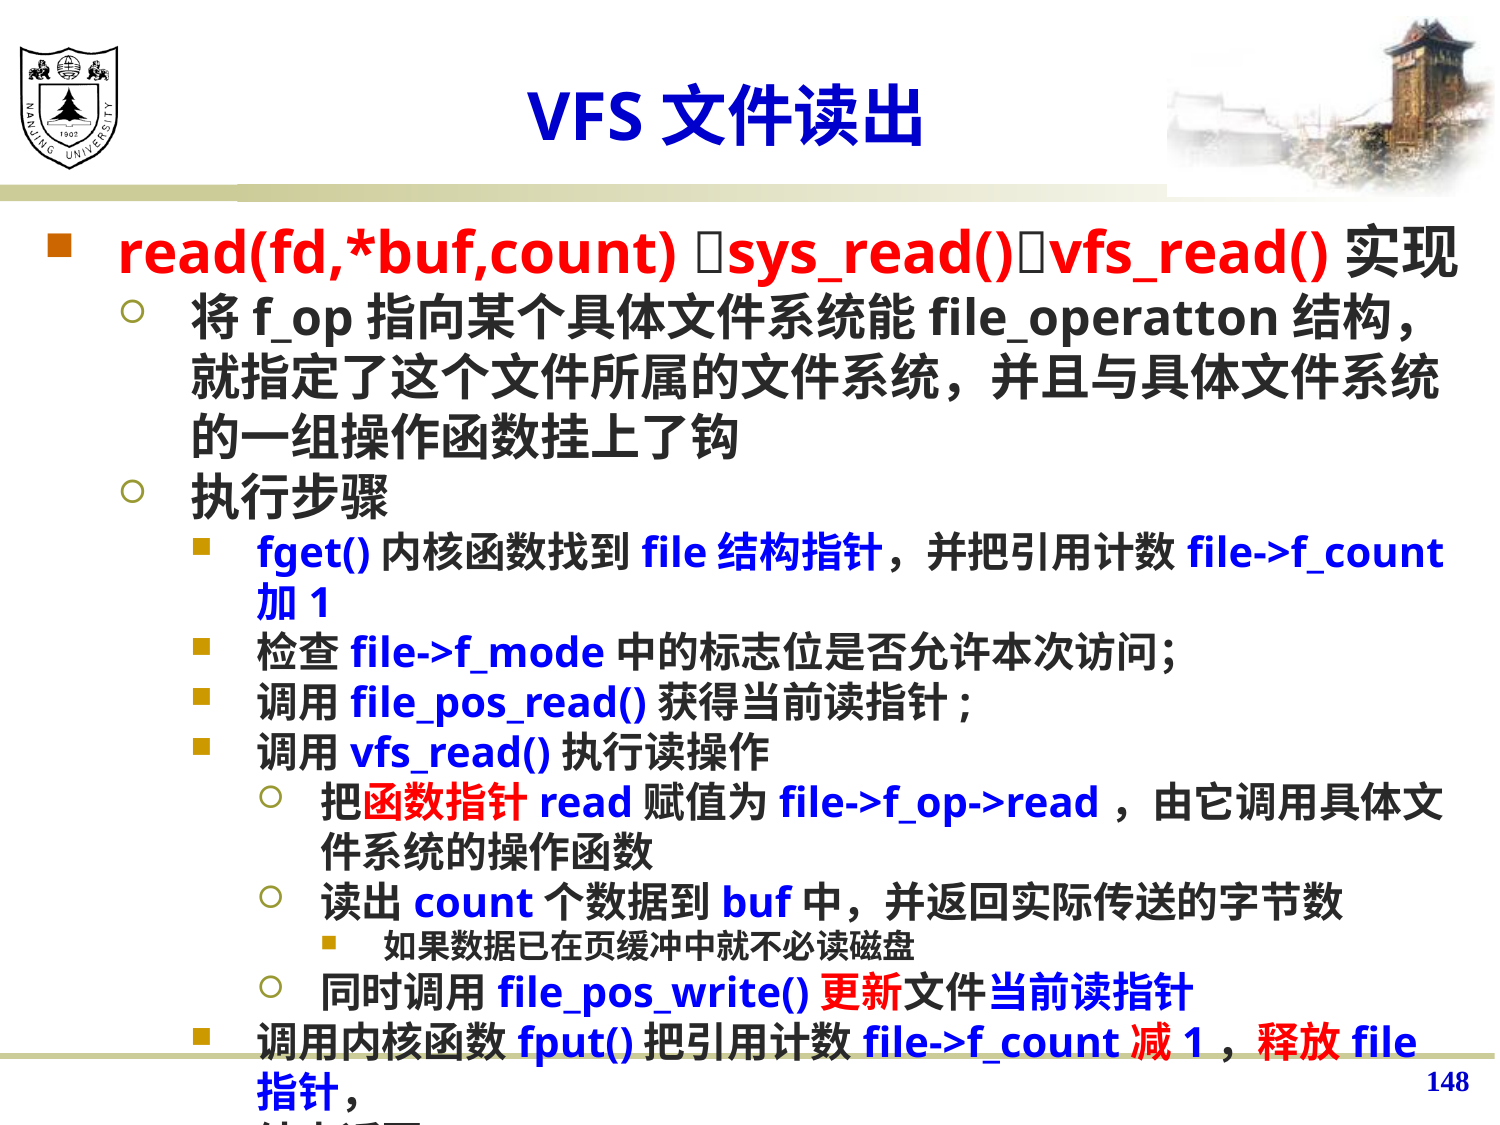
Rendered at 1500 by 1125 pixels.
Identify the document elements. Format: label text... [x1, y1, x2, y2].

title VFS文件读出 [123, 66, 1331, 161]
list read(fd,*buf,count) sys_read()vfs_read()实现 将f_op指向某个具体文件系统能file_operatton结构，就指定了这个文件所属的文件系统，并且与具体文件系统的一组操作函数挂上了钩 执行步骤 fget()内核函数找到file结构指针，并把引用计数file->f_count加1 检查file->f_mode中的标志位是否允许本次访问； 调用file_pos_read()获得当前读指针; 调用vfs_read()执行读操作 把函数指针read赋值为file->f_op->read，由它调用具体文件系统的操作函数 读出count个数据到buf中，并返回实际传送的字节数 如果数据已在页缓冲中就不必读磁盘 同时调用file_pos_write()更新文件当前读指针 调用内核函数fput()把引用计数file->f_count减1，释放file指针， 结束返回 [29, 208, 1483, 1059]
slide_number 148 [1399, 1054, 1496, 1125]
picture [1167, 16, 1495, 197]
picture [0, 1053, 29, 1059]
picture [14, 42, 124, 173]
